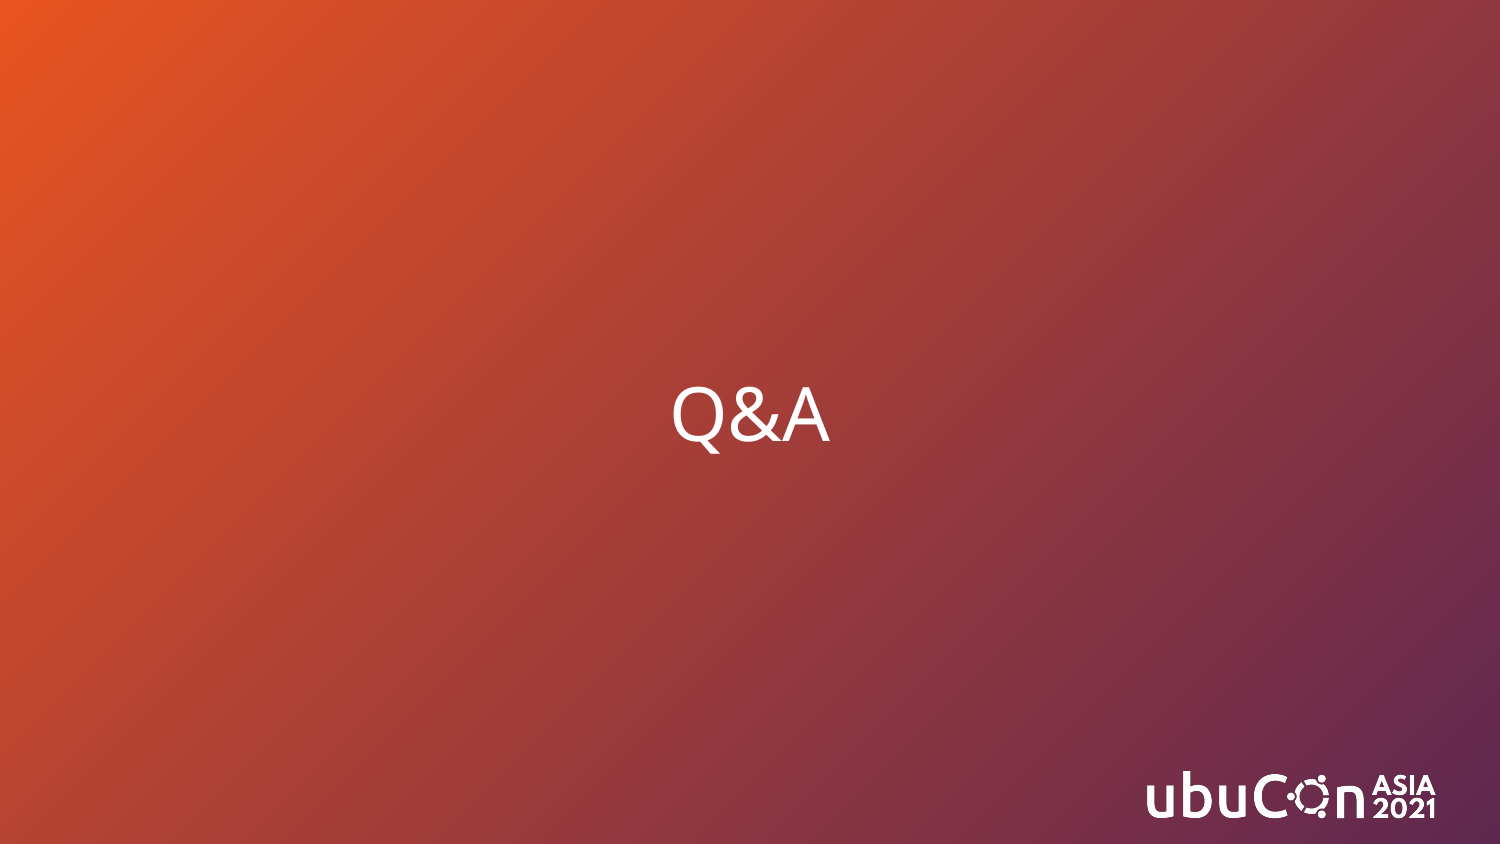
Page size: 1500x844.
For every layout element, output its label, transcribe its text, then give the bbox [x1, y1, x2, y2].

title Q&A [51, 351, 1449, 622]
picture [1137, 771, 1450, 822]
